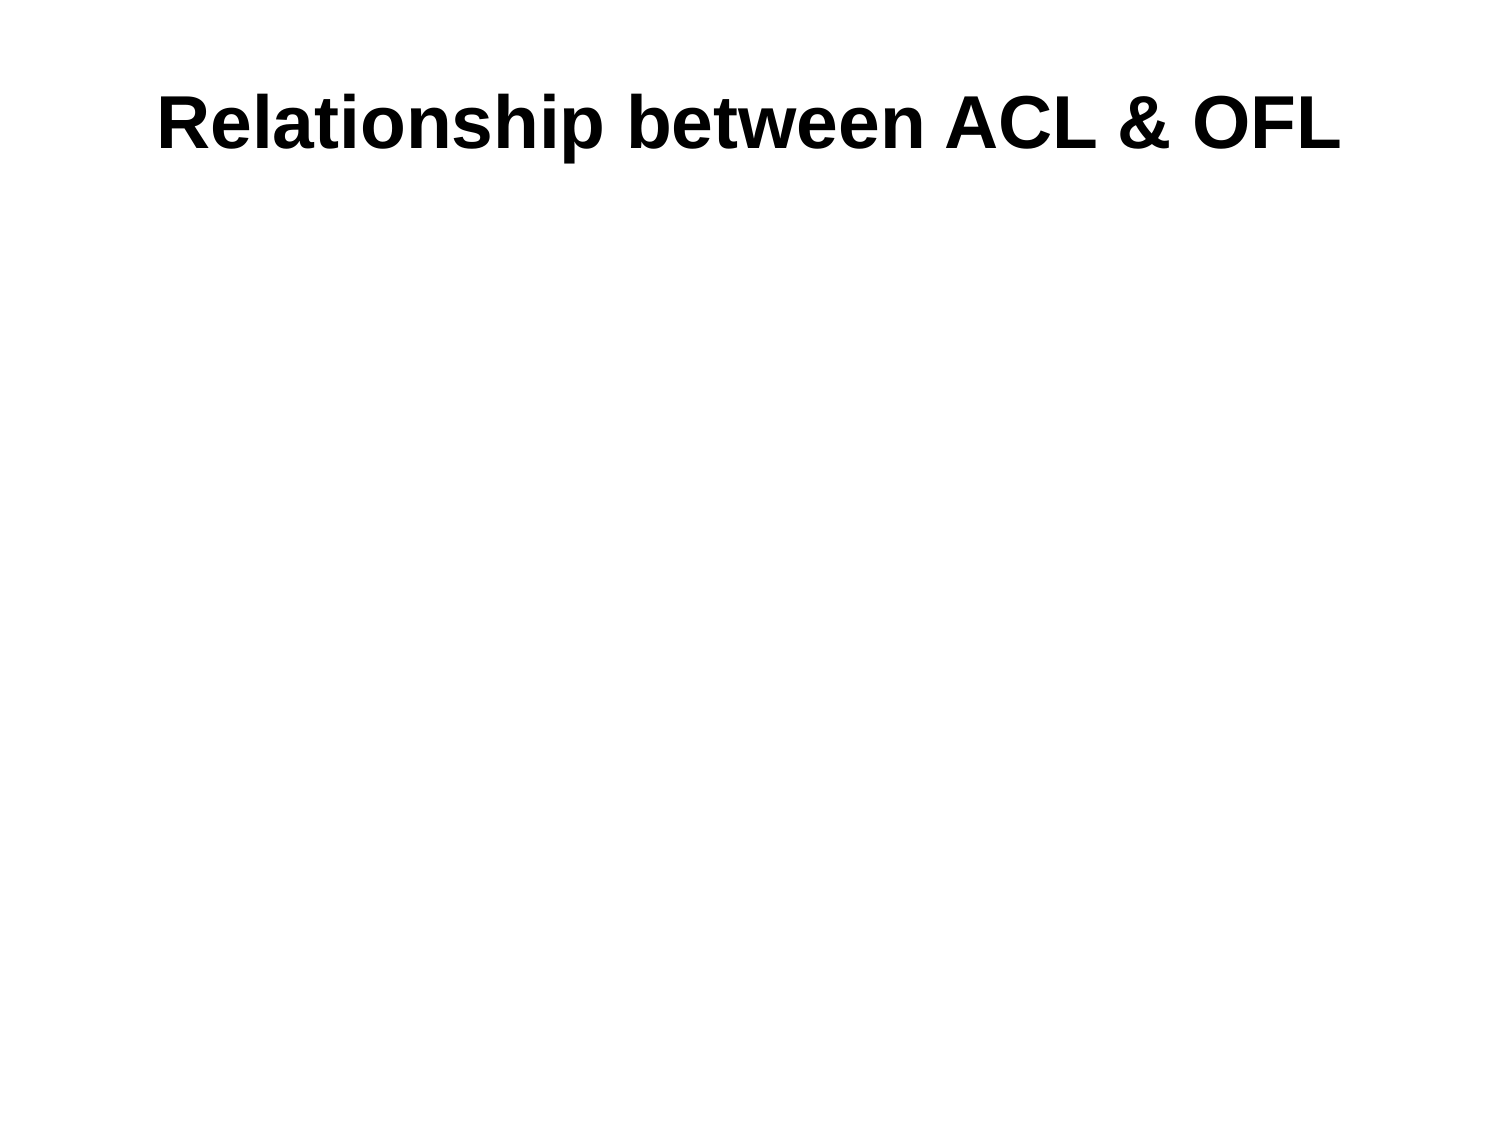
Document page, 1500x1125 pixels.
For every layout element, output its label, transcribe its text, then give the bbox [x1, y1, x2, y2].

text_box Relationship between ACL & OFL [0, 24, 1500, 213]
